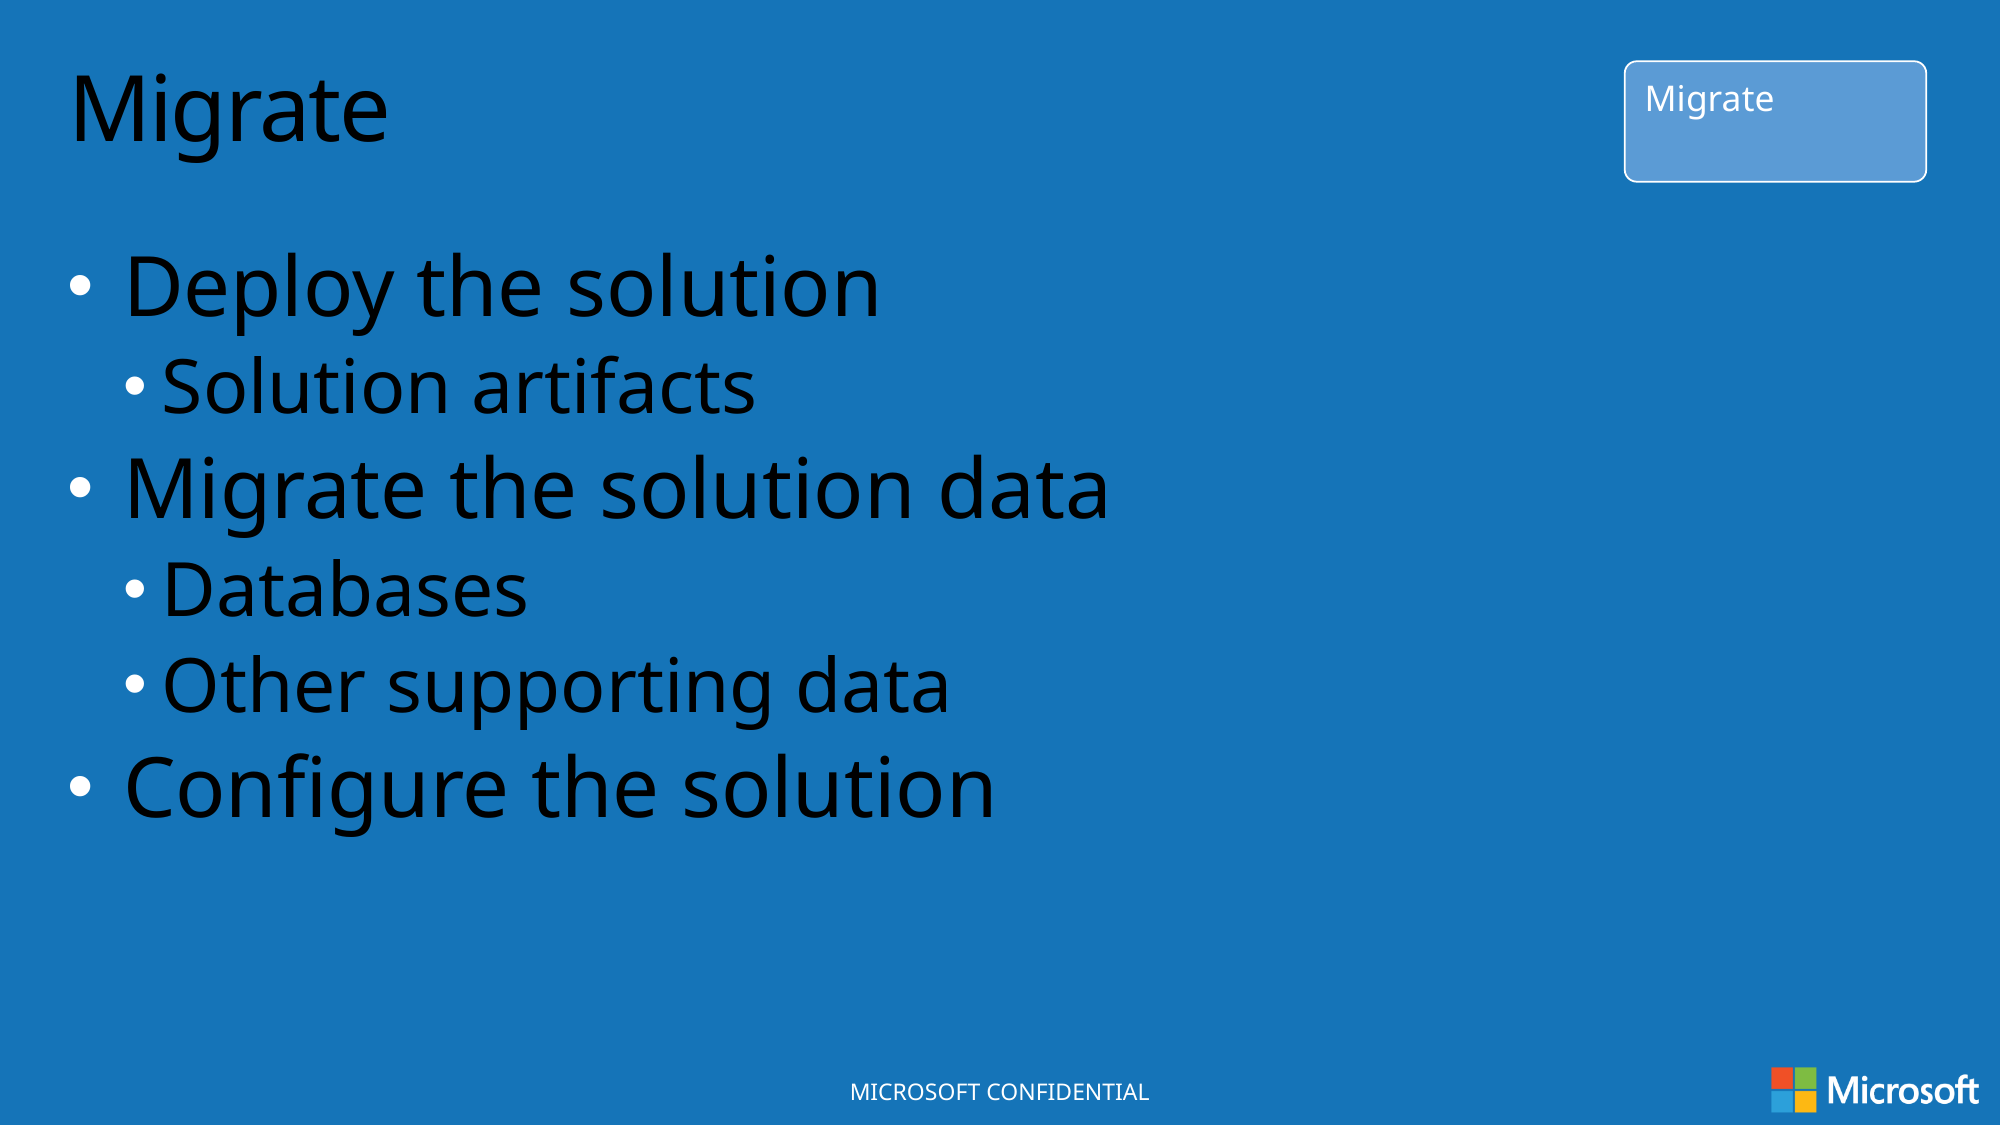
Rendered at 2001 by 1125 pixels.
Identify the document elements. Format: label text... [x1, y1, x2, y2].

title Migrate [44, 47, 1938, 196]
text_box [1624, 60, 1927, 182]
list Deploy the solution Solution artifacts Migrate the solution data Databases Other supporting data Configure the solution [43, 229, 1938, 960]
picture [1770, 1066, 1980, 1113]
